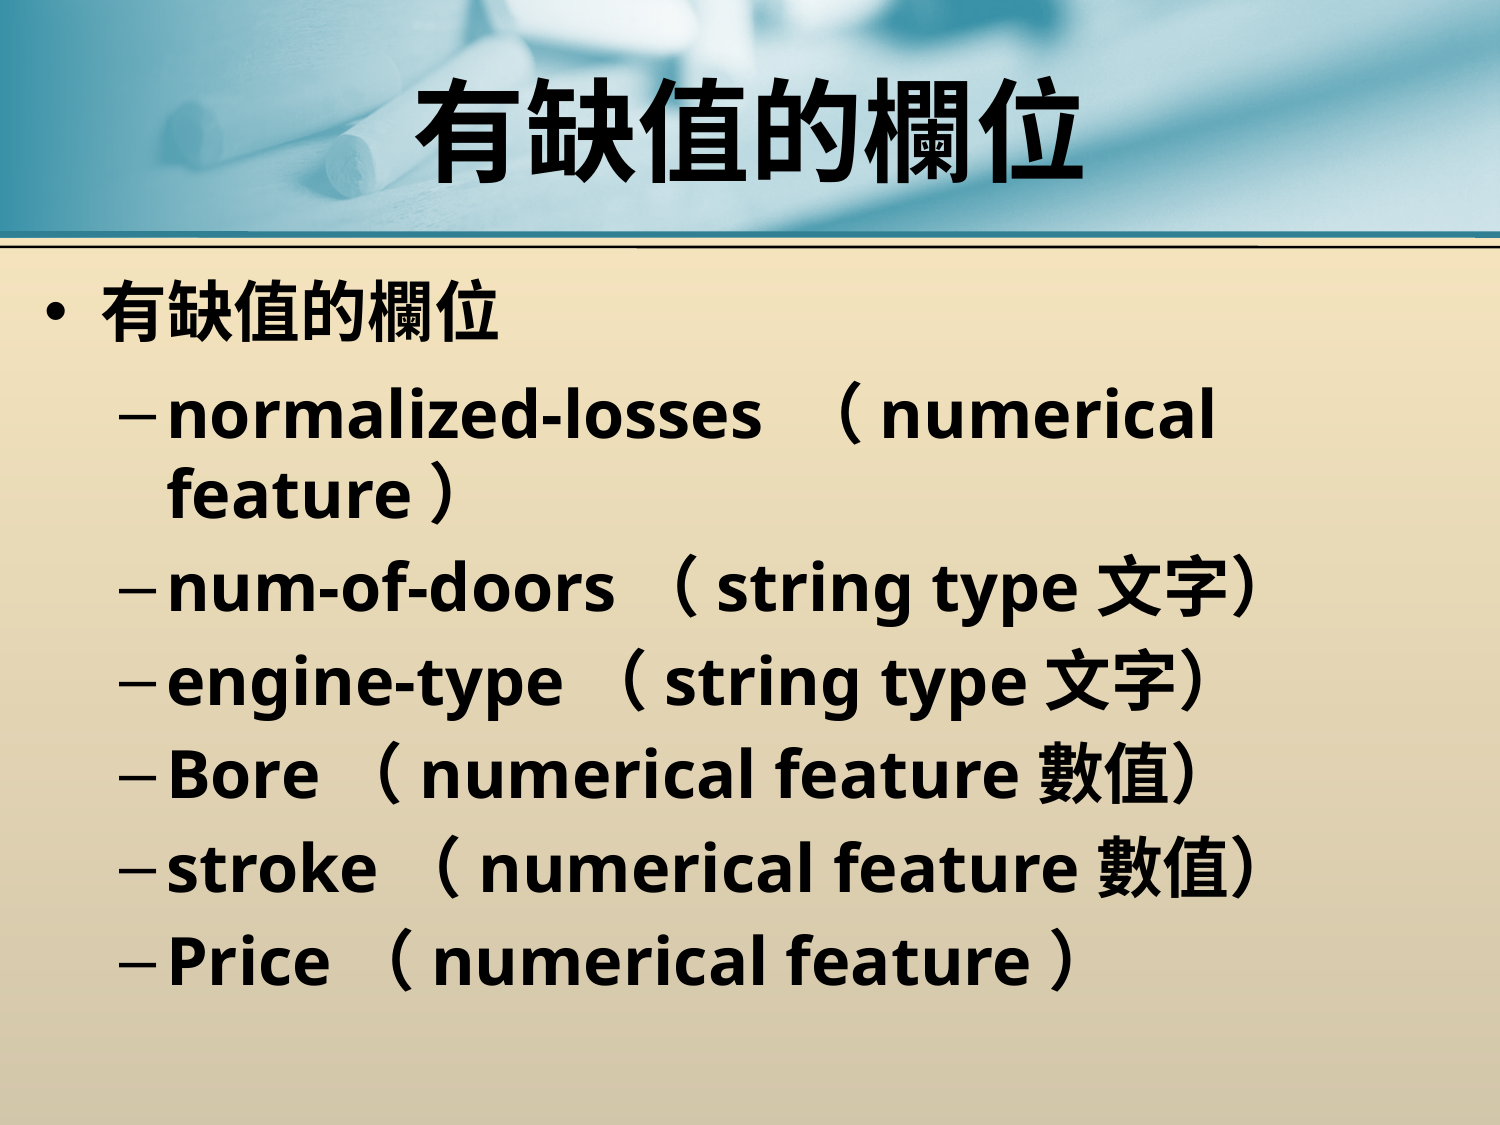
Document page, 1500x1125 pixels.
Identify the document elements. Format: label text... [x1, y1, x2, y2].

list 有缺值的欄位 normalized-losses （numerical feature） num-of-doors（string type文字） engine-type（string type文字） Bore（numerical feature數值） stroke（numerical feature數值） Price（numerical feature） [29, 262, 1425, 1100]
title 有缺值的欄位 [75, 24, 1425, 233]
